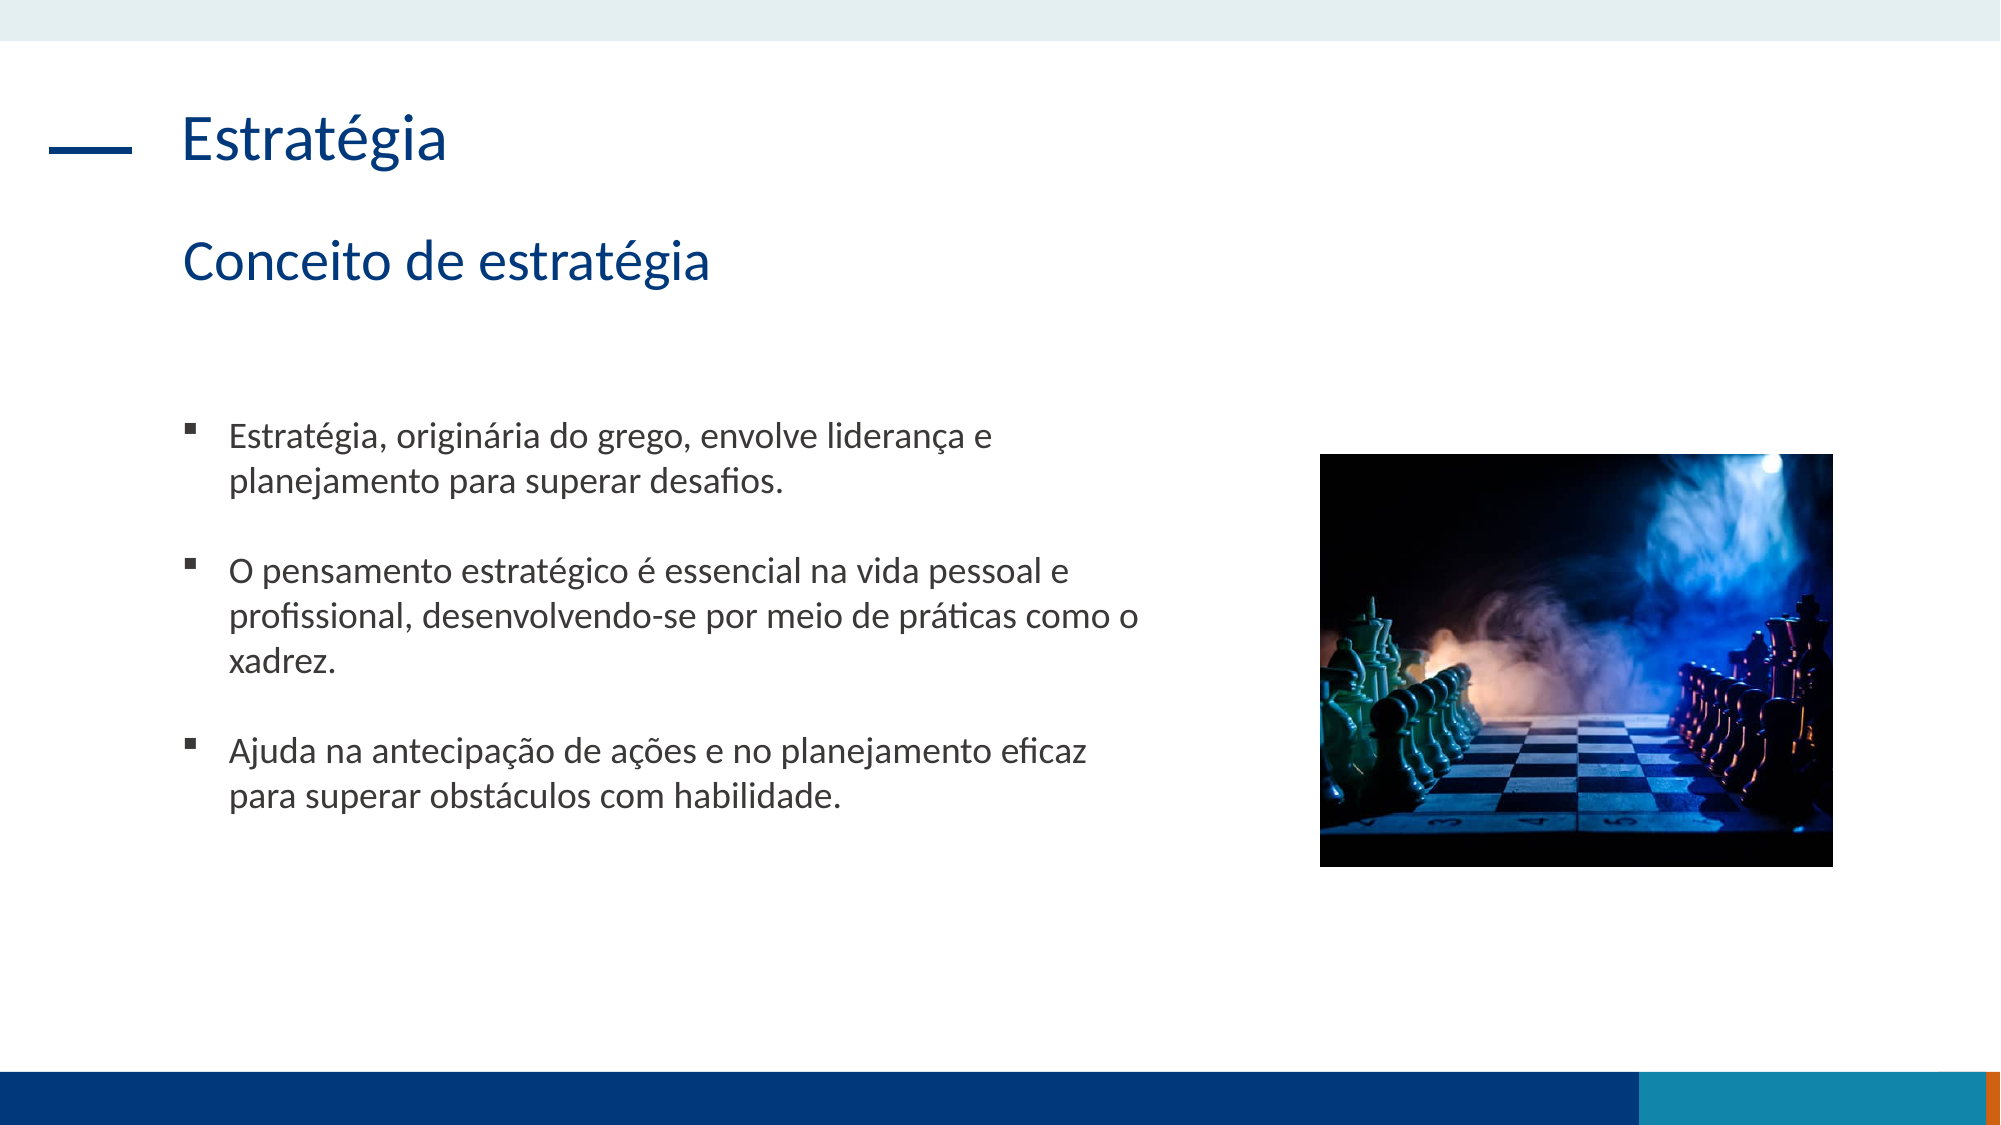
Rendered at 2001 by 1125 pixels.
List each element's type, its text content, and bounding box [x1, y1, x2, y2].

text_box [1320, 454, 1833, 868]
text_box Conceito de estratégia [168, 222, 1833, 312]
list Estratégia [167, 95, 1833, 237]
text_box Estratégia, originária do grego, envolve liderança e planejamento para superar desafios. O pensamento estratégico é essencial na vida pessoal e profissional, desenvolvendo-se por meio de práticas como o xadrez. Ajuda na antecipação de ações e no planejamento eficaz para superar obstáculos com habilidade. [167, 403, 1175, 824]
